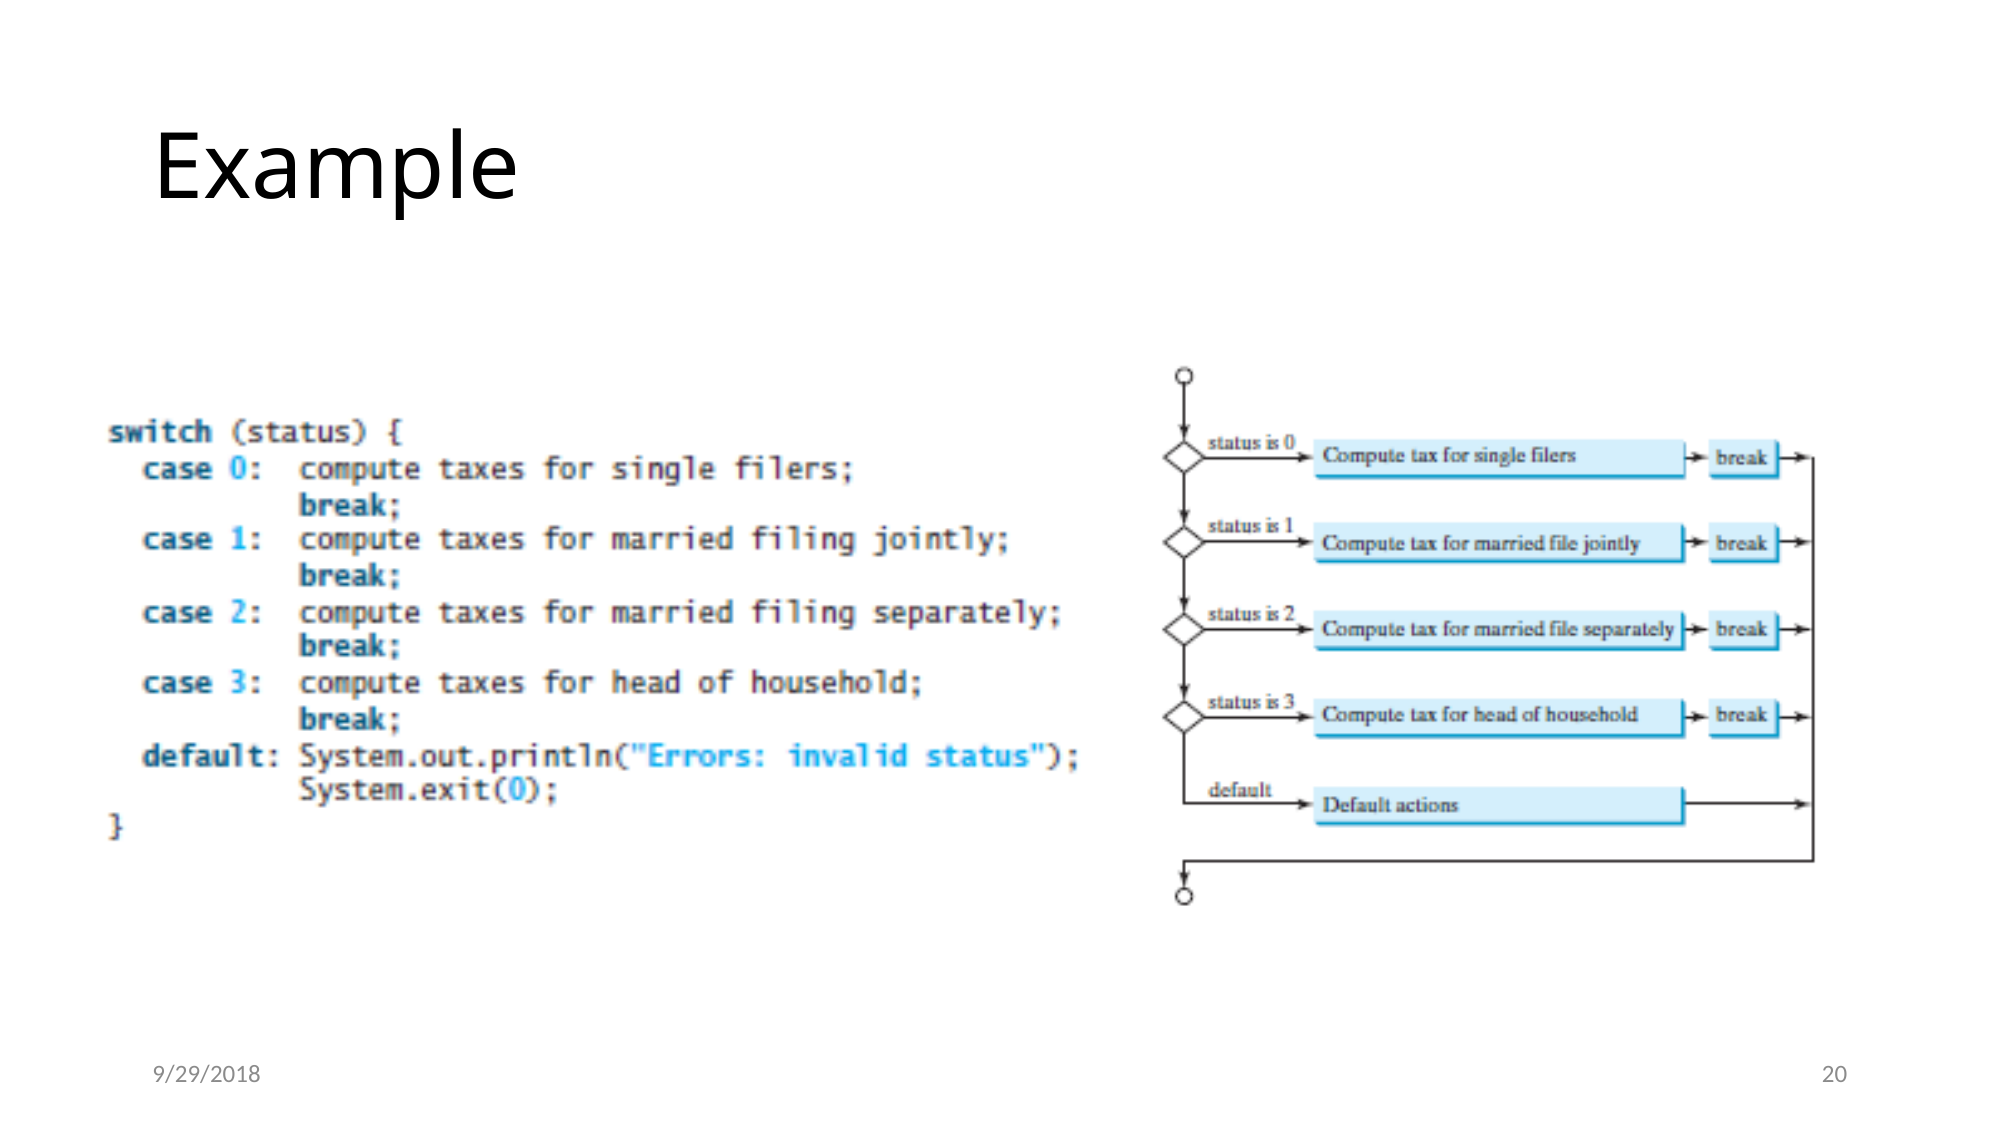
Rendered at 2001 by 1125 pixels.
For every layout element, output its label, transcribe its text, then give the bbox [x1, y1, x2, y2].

picture [80, 352, 1863, 916]
title Example [137, 59, 1863, 278]
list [80, 401, 1118, 868]
slide_number 20 [1412, 1042, 1863, 1103]
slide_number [137, 1042, 588, 1103]
